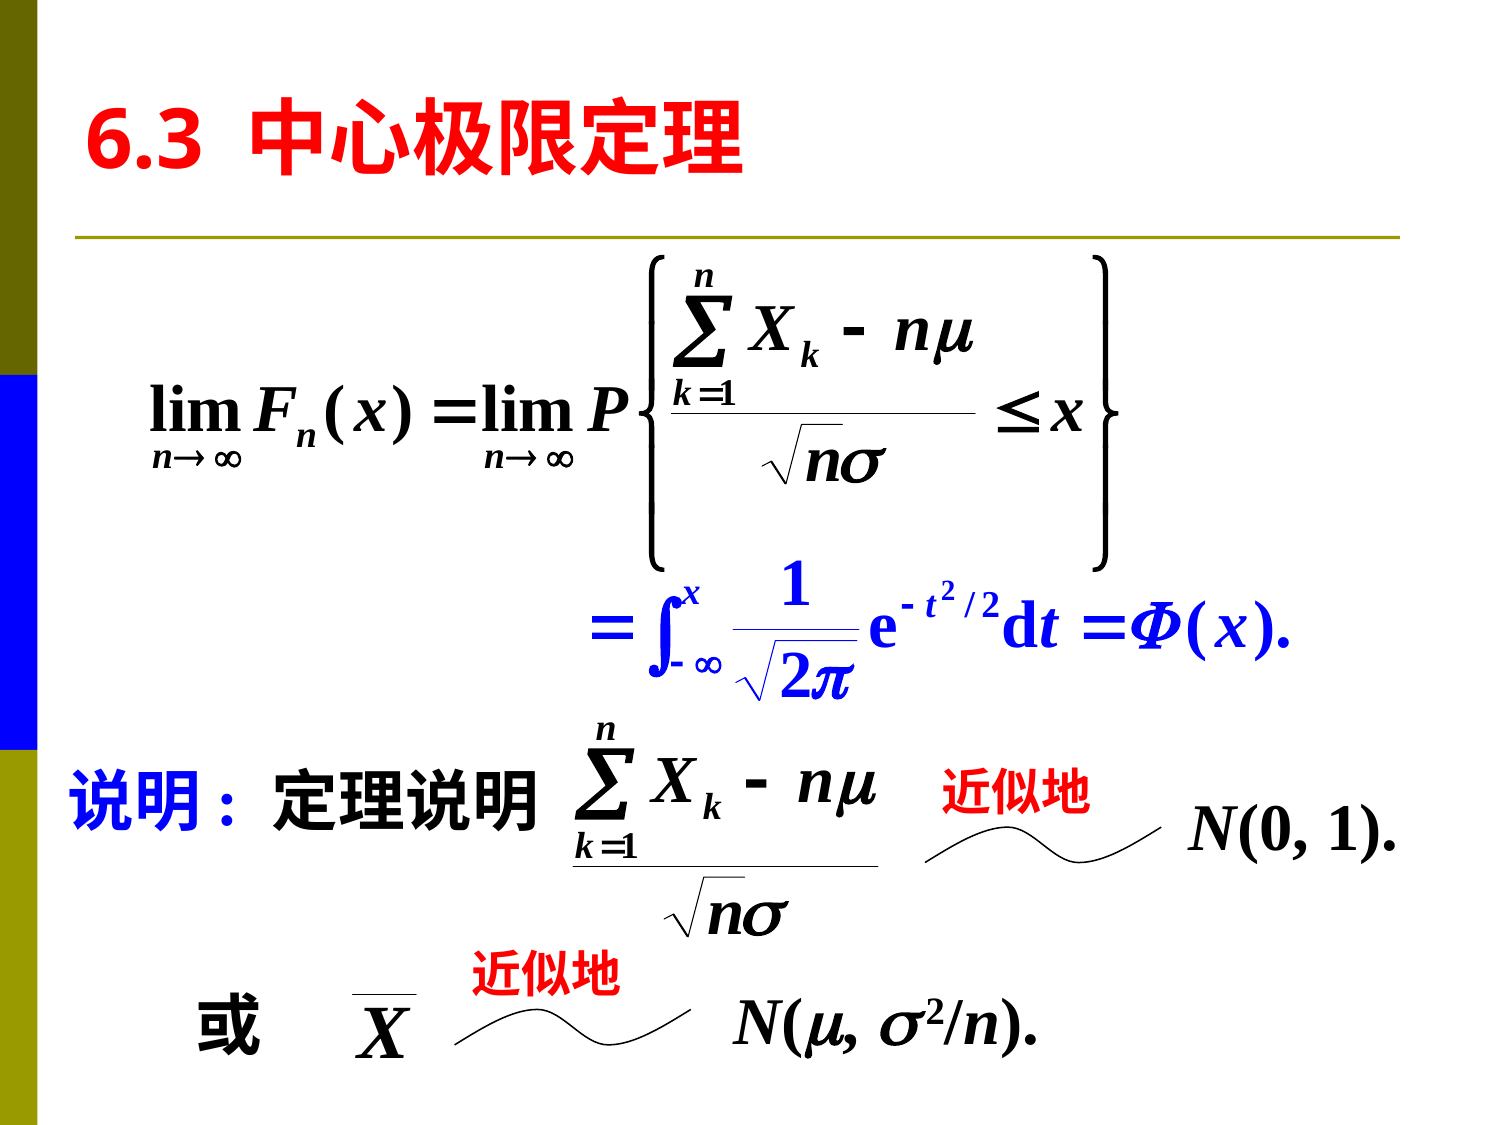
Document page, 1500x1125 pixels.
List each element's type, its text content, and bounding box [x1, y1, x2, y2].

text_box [924, 752, 1162, 863]
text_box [348, 988, 420, 1062]
text_box 说明: 定理说明 [52, 750, 568, 846]
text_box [582, 546, 1292, 705]
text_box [454, 934, 691, 1045]
text_box N(,  2/n). [718, 970, 1072, 1065]
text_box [147, 251, 1125, 575]
text_box N(0, 1). [1174, 776, 1414, 871]
text_box 或 [181, 975, 293, 1070]
text_box 6.3 中心极限定理 [70, 78, 779, 193]
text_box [568, 705, 882, 942]
